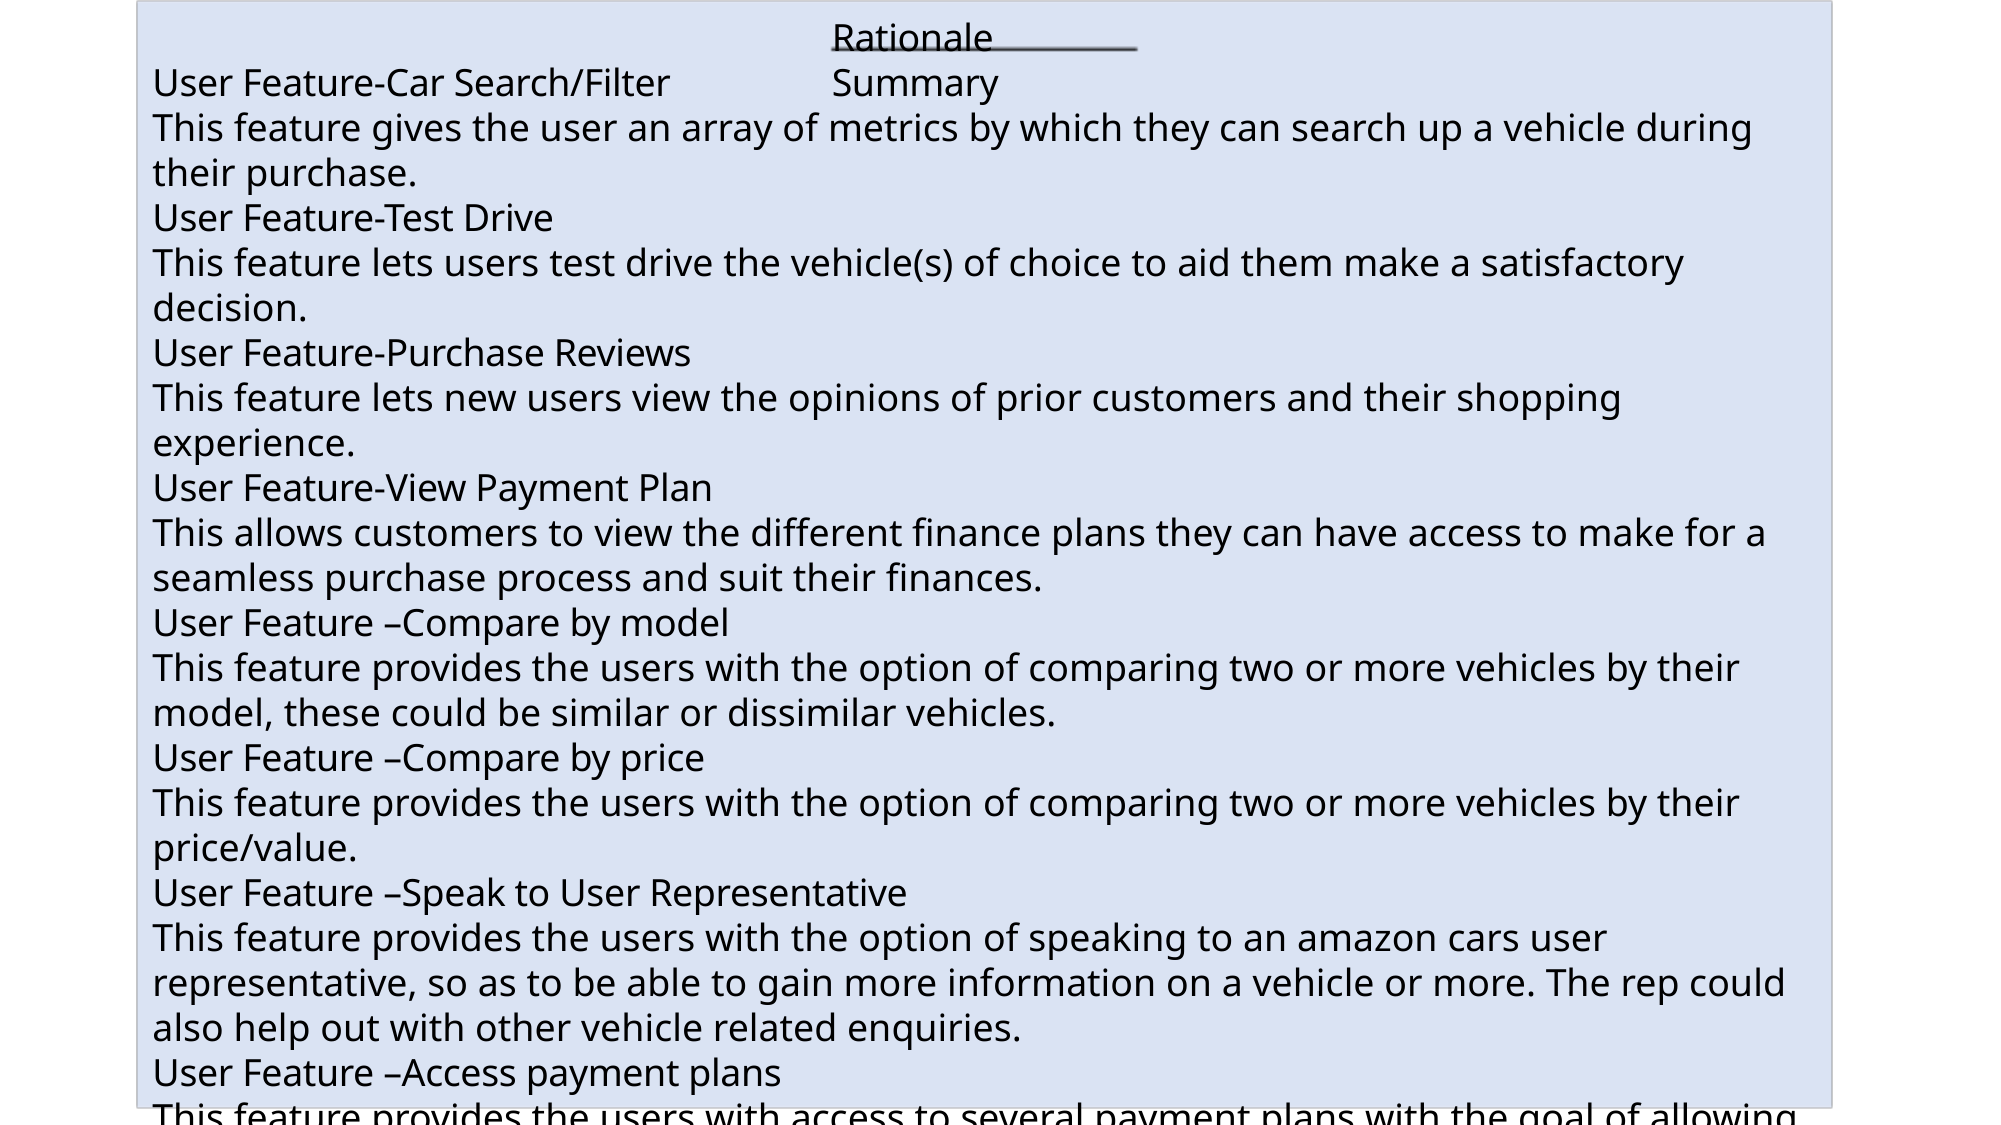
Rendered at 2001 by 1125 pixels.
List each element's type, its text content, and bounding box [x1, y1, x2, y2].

text_box Rationale Summary [831, 13, 1138, 58]
text_box User Feature-Car Search/Filter This feature gives the user an array of metrics by which they can search up a vehicle during their purchase. User Feature-Test Drive This feature lets users test drive the vehicle(s) of choice to aid them make a satisfactory decision. User Feature-Purchase Reviews This feature lets new users view the opinions of prior customers and their shopping experience. User Feature-View Payment Plan This allows customers to view the different finance plans they can have access to make for a seamless purchase process and suit their finances. User Feature –Compare by model This feature provides the users with the option of comparing two or more vehicles by their model, these could be similar or dissimilar vehicles. User Feature –Compare by price This feature provides the users with the option of comparing two or more vehicles by their price/value. User Feature –Speak to User Representative This feature provides the users with the option of speaking to an amazon cars user representative, so as to be able to gain more information on a vehicle or more. The rep could also help out with other vehicle related enquiries. User Feature –Access payment plans This feature provides the users with access to several payment plans with the goal of allowing them select a plan that works for them and allows them purchase a vehicle via instrumental payments. [152, 58, 1818, 1125]
text_box [127, 0, 1843, 1119]
